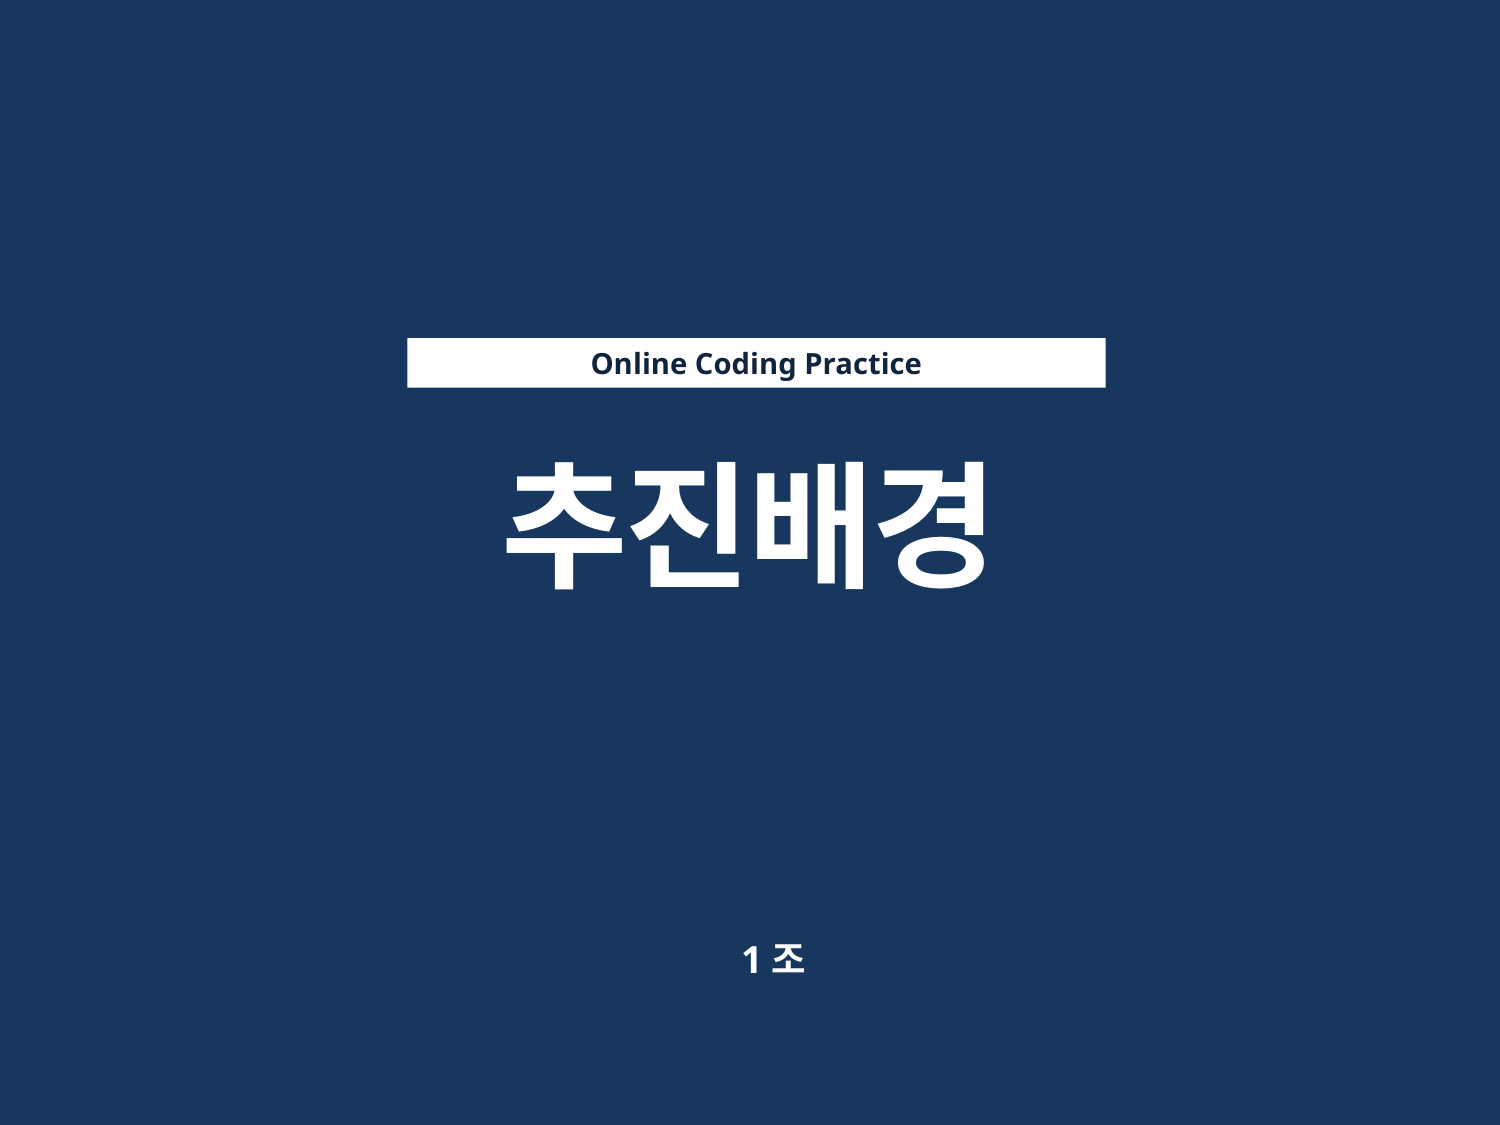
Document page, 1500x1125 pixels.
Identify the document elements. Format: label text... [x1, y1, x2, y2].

text_box 추진배경 [301, 432, 1199, 613]
text_box 1조 [478, 928, 1069, 989]
text_box Online Coding Practice [407, 338, 1106, 388]
